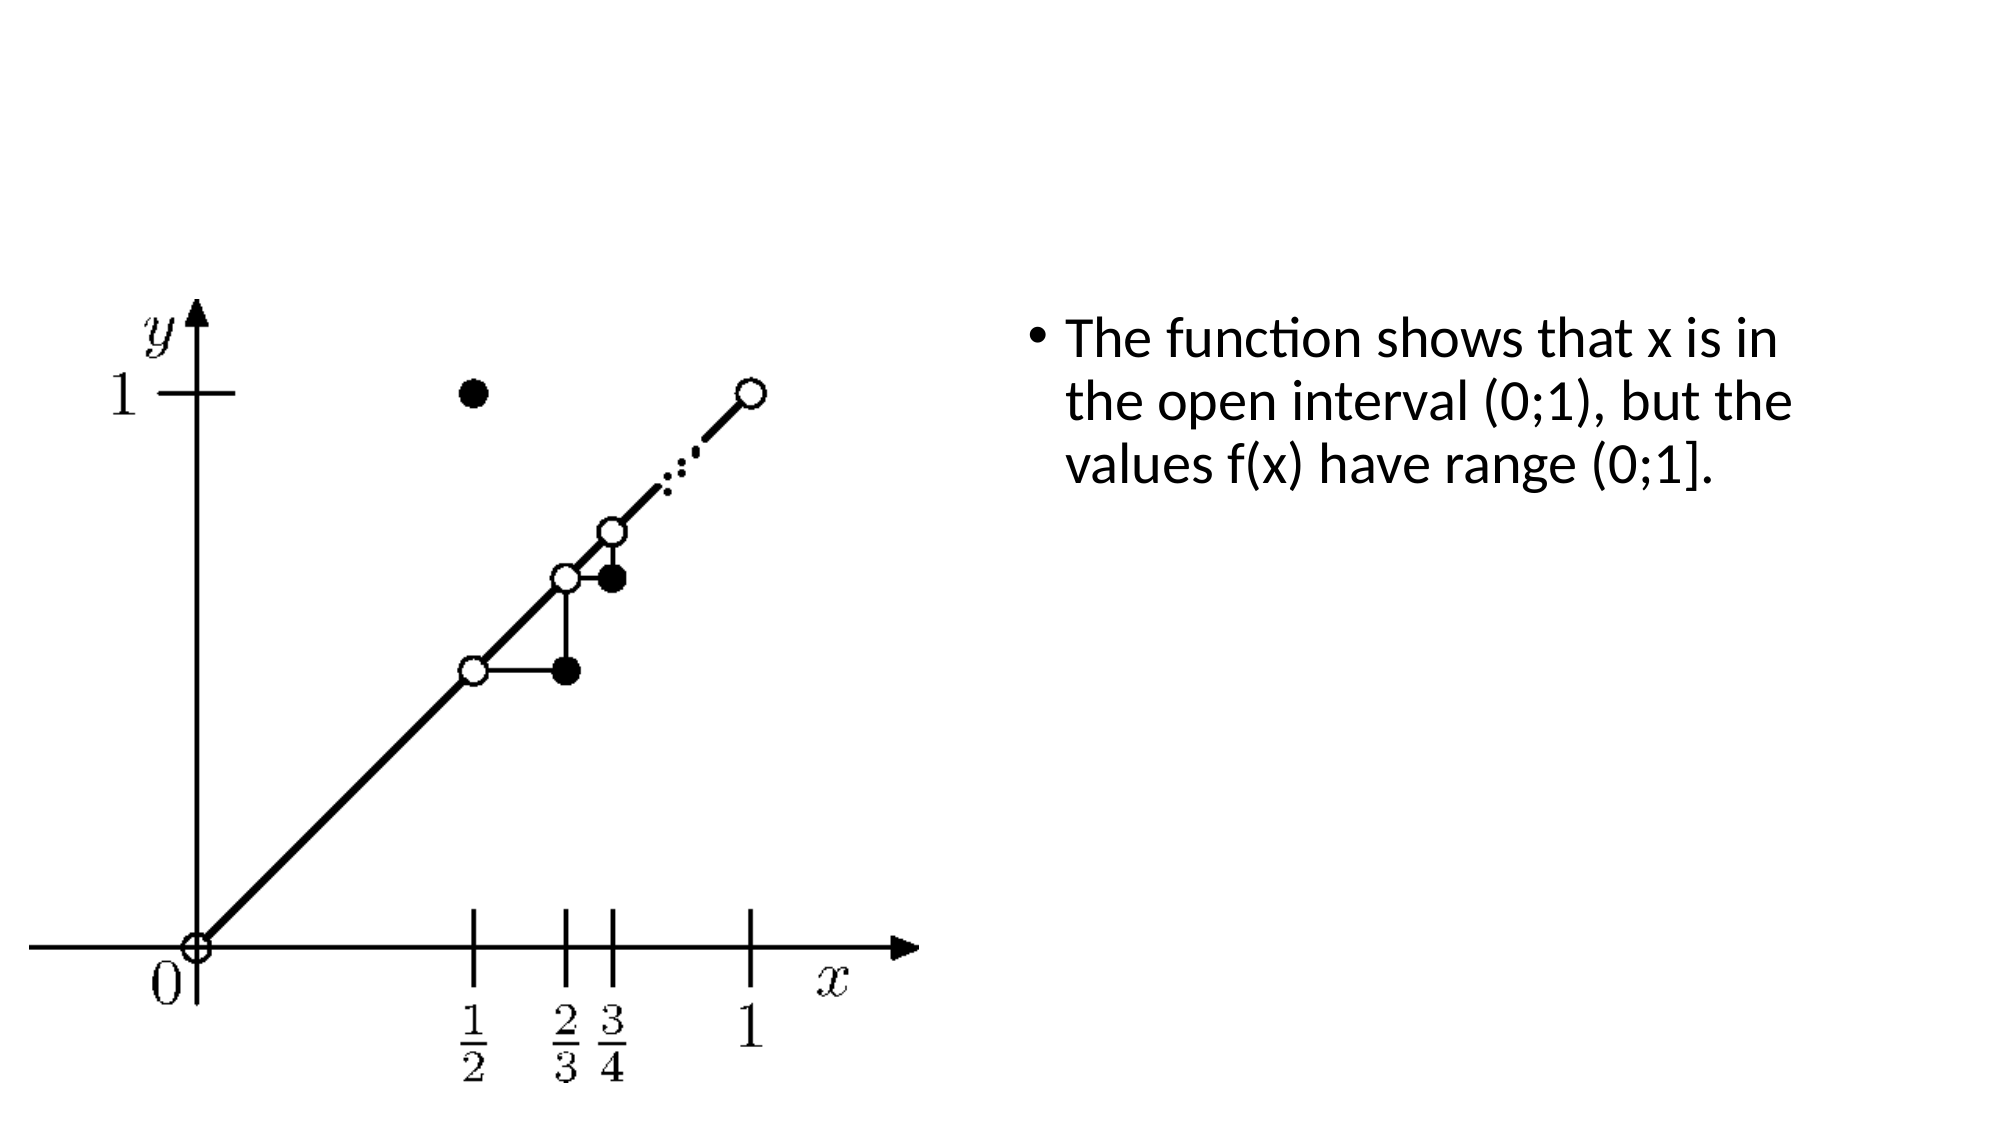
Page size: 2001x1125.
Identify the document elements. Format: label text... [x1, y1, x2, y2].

picture [29, 299, 919, 1083]
list The function shows that x is in the open interval (0;1), but the values f(x) have range (0;1]. [1012, 299, 1863, 1014]
